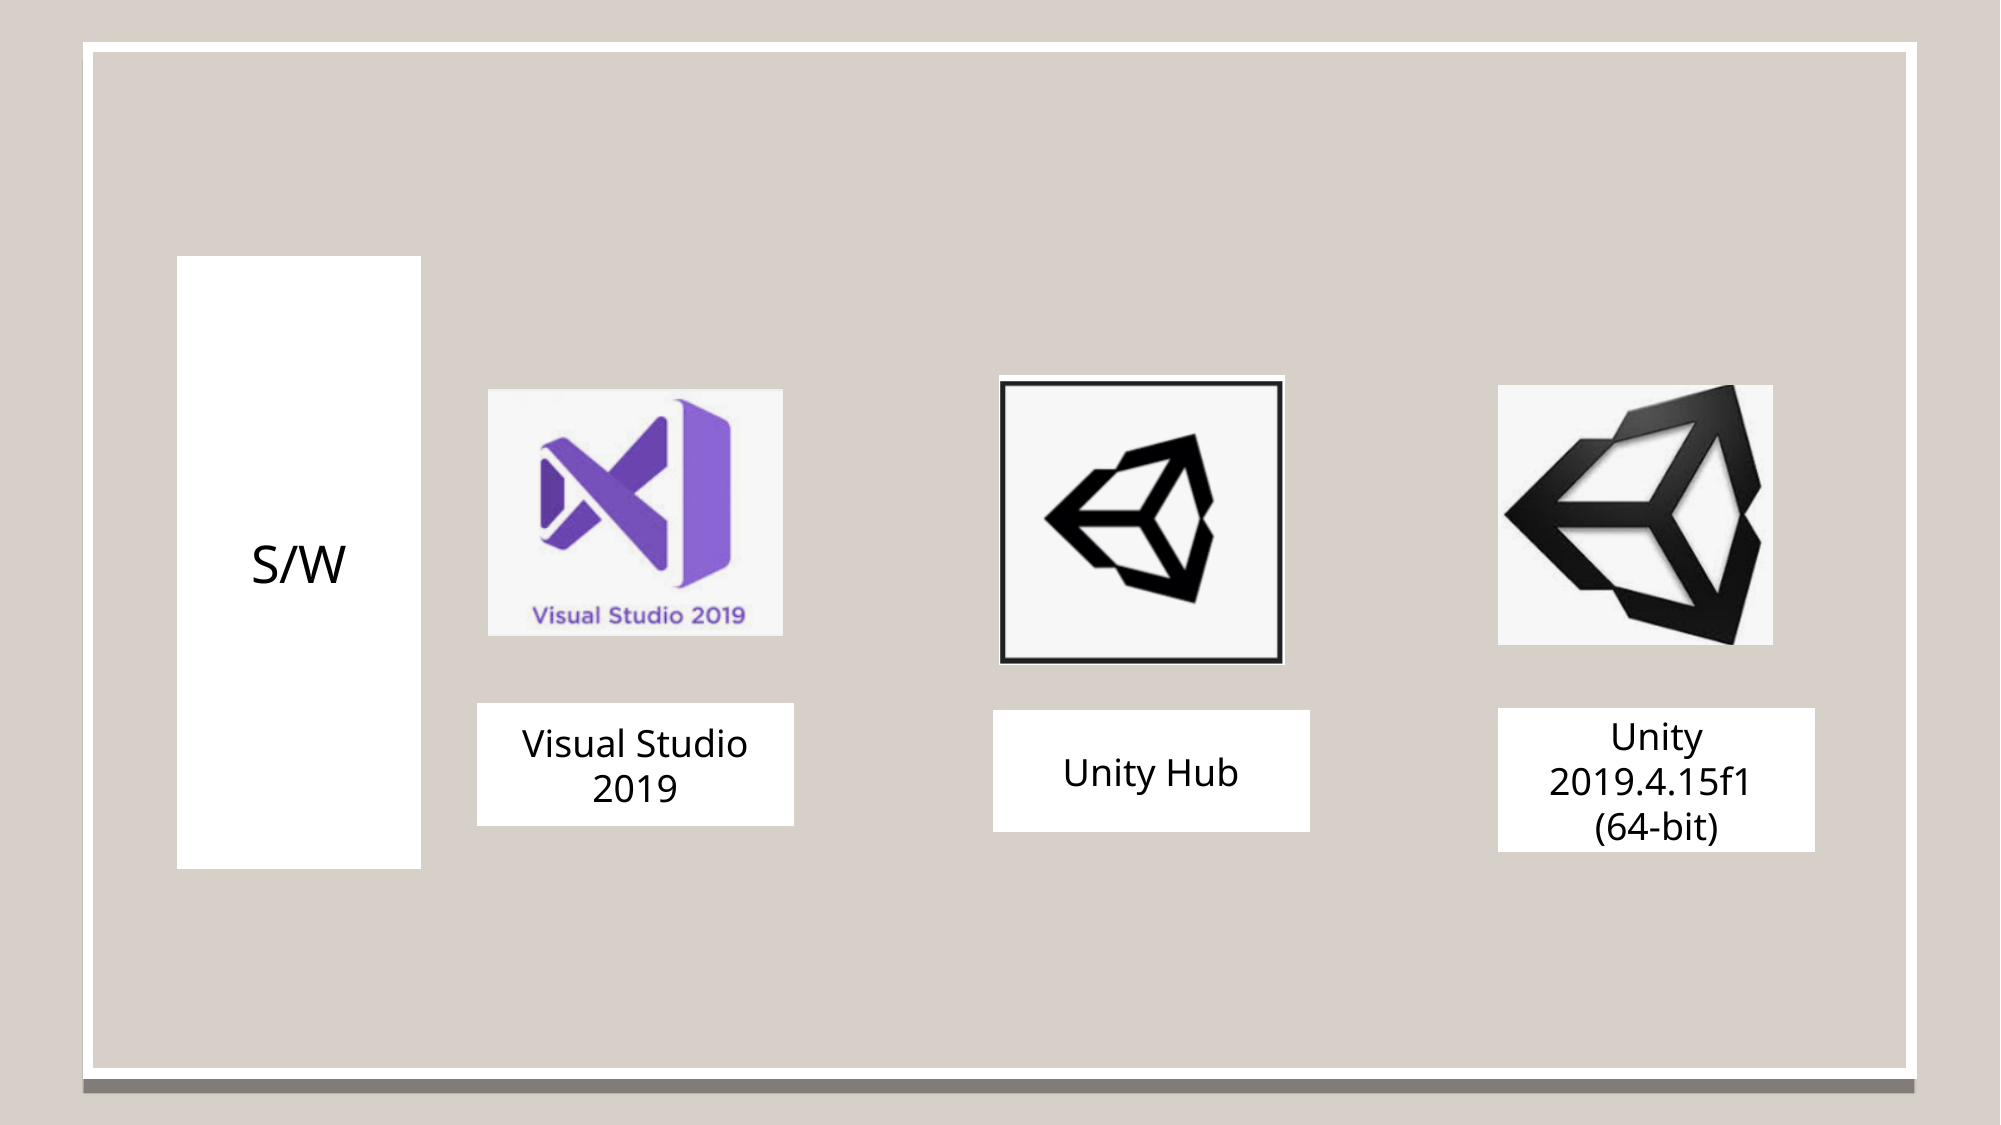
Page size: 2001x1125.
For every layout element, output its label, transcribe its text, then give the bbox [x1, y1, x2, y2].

text_box Visual Studio 2019 [477, 703, 794, 826]
text_box Unity 2019.4.15f1 (64-bit) [1498, 708, 1815, 852]
text_box [87, 46, 1913, 1074]
picture [1498, 385, 1773, 645]
text_box Unity Hub [993, 710, 1310, 832]
picture [999, 375, 1285, 665]
picture [488, 389, 783, 636]
text_box S/W [177, 256, 421, 869]
